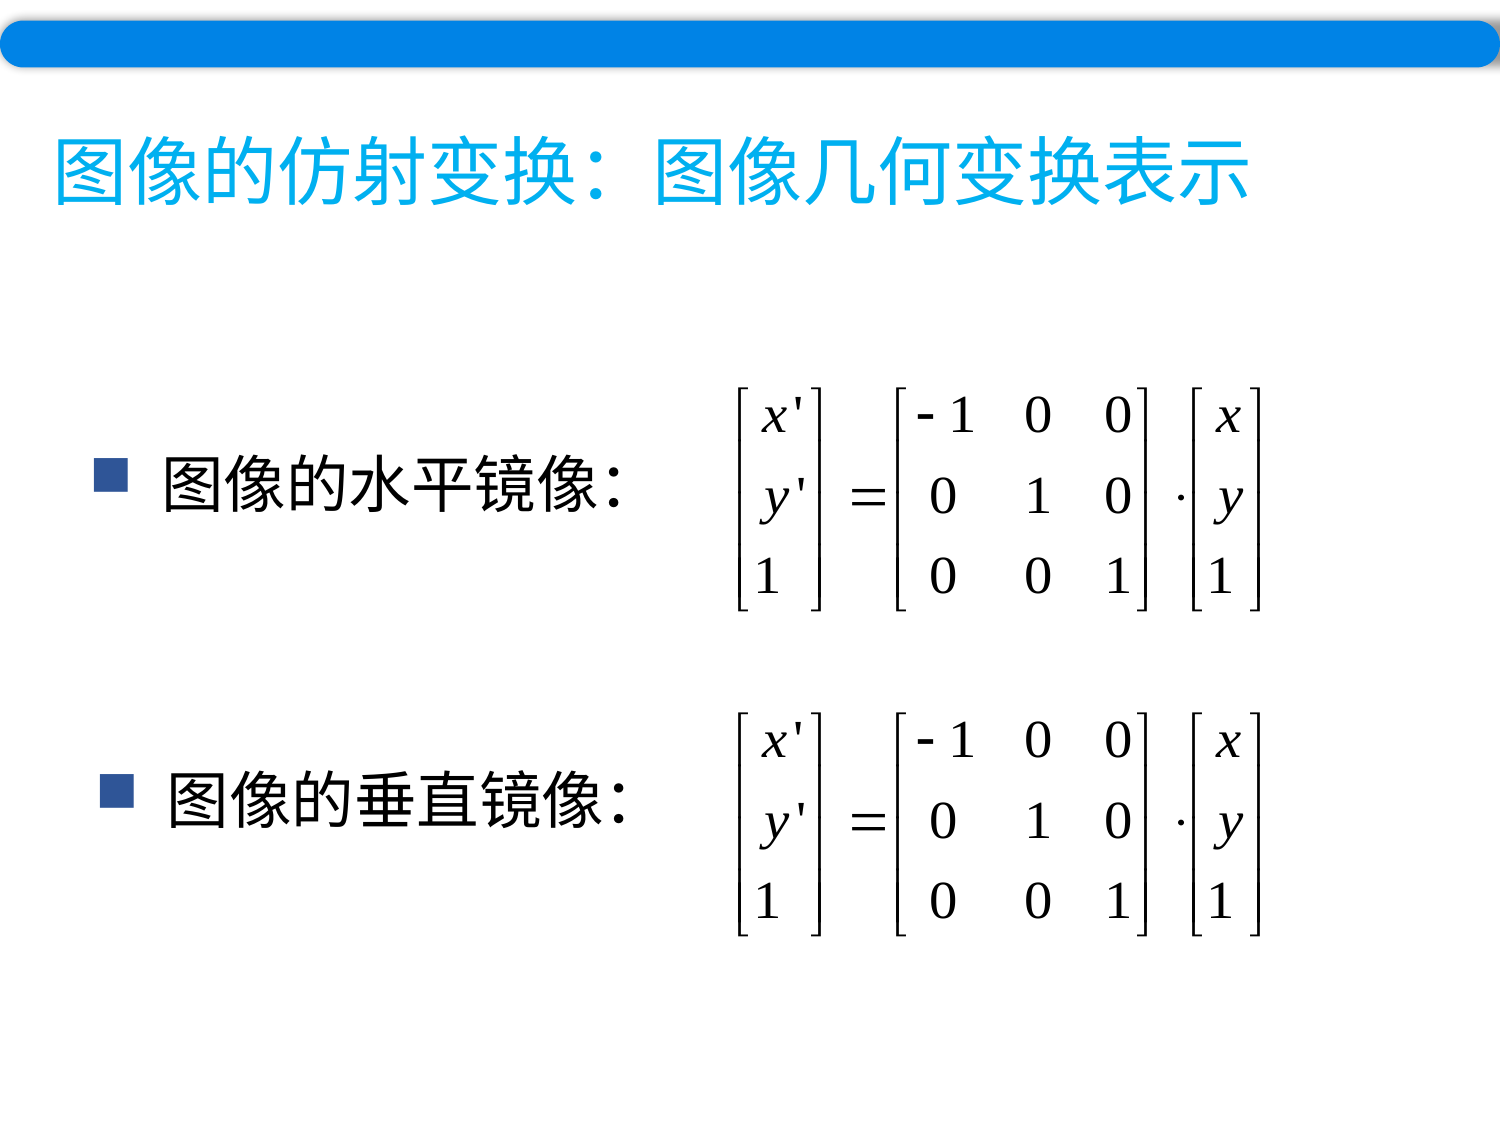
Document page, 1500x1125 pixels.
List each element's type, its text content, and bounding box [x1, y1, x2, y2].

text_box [724, 374, 1282, 625]
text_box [724, 699, 1282, 950]
text_box [0, 19, 1500, 69]
text_box 图像的垂直镜像： [80, 753, 631, 843]
text_box 图像的水平镜像： [74, 437, 632, 528]
title 图像的仿射变换：图像几何变换表示 [37, 77, 1463, 288]
